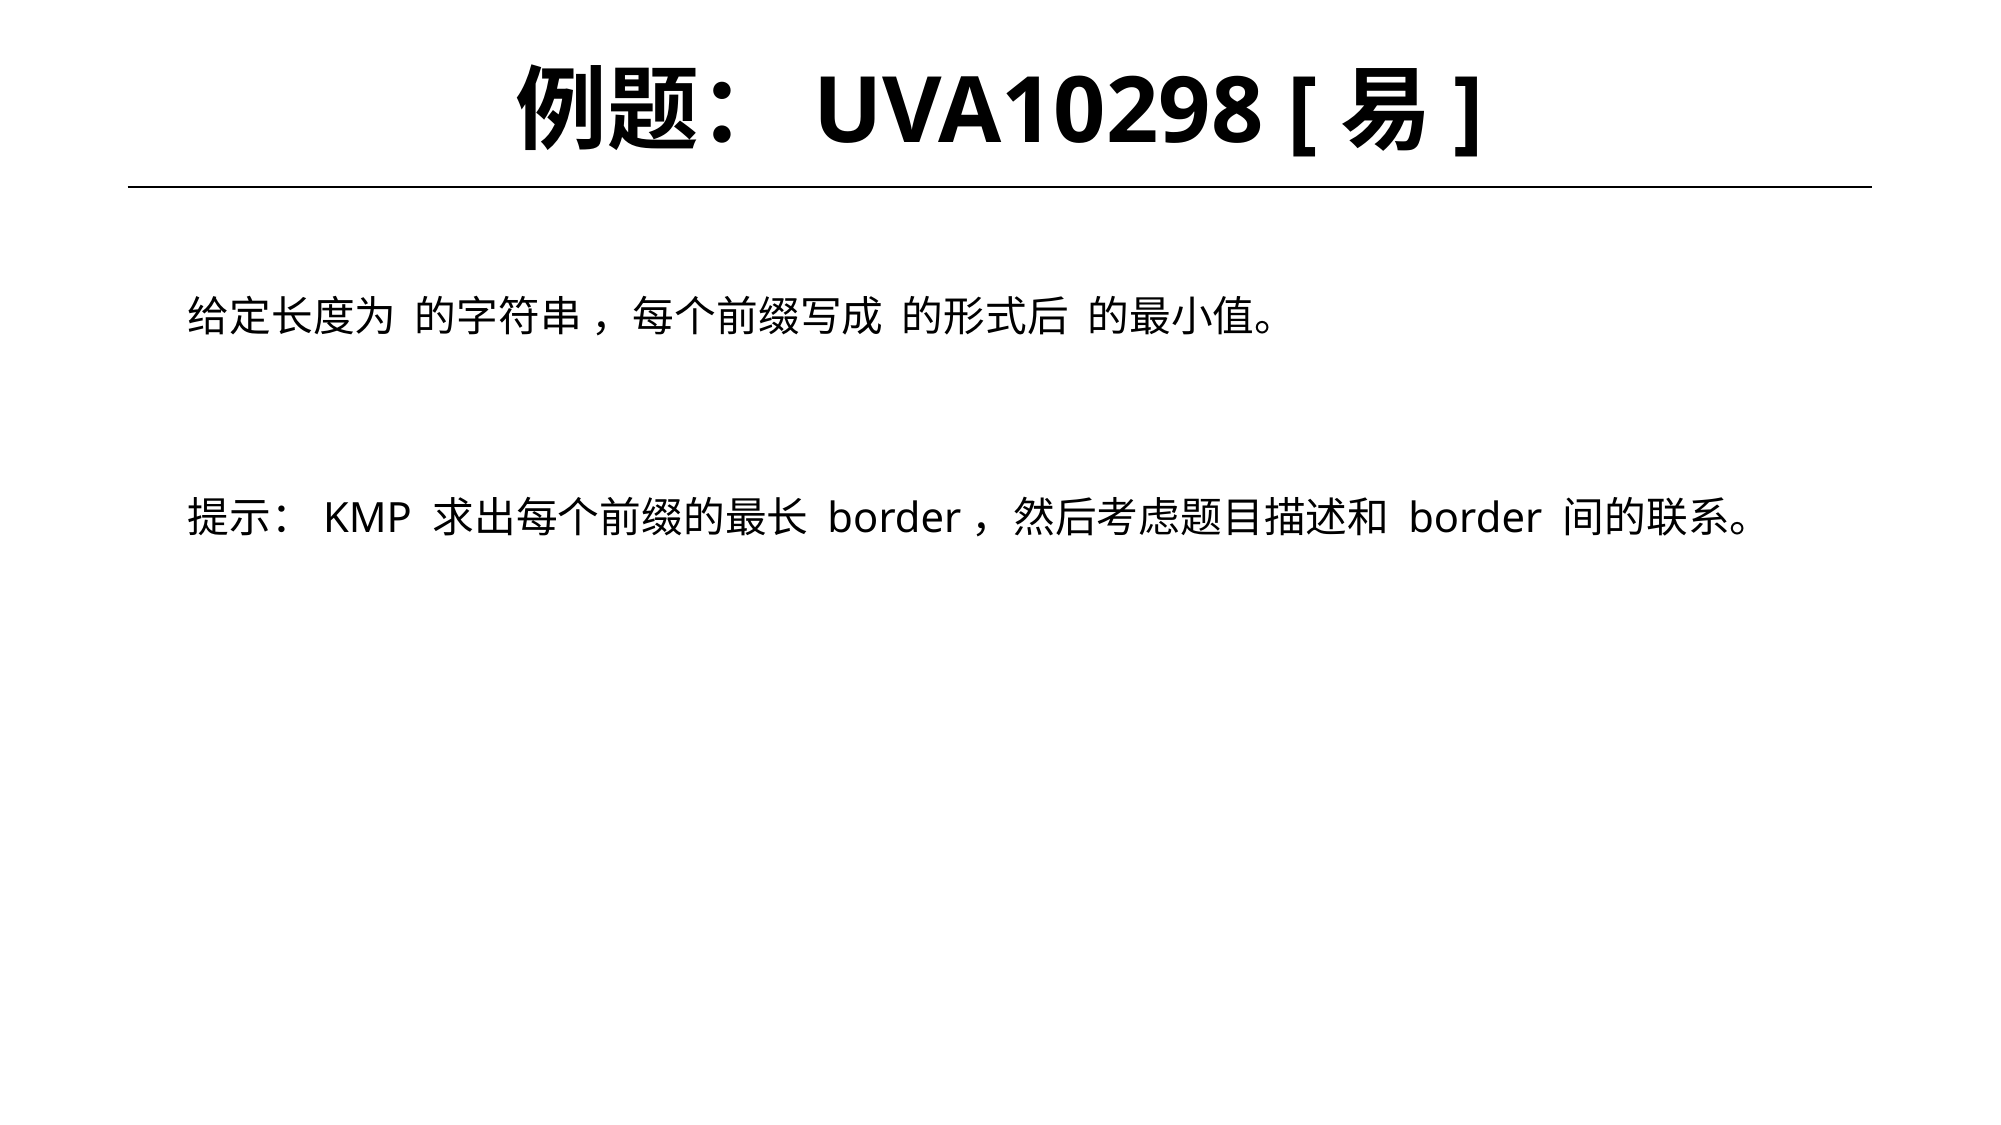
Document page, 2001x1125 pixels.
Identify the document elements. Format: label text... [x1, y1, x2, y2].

title 例题：UVA10298 [易] [249, 18, 1750, 171]
